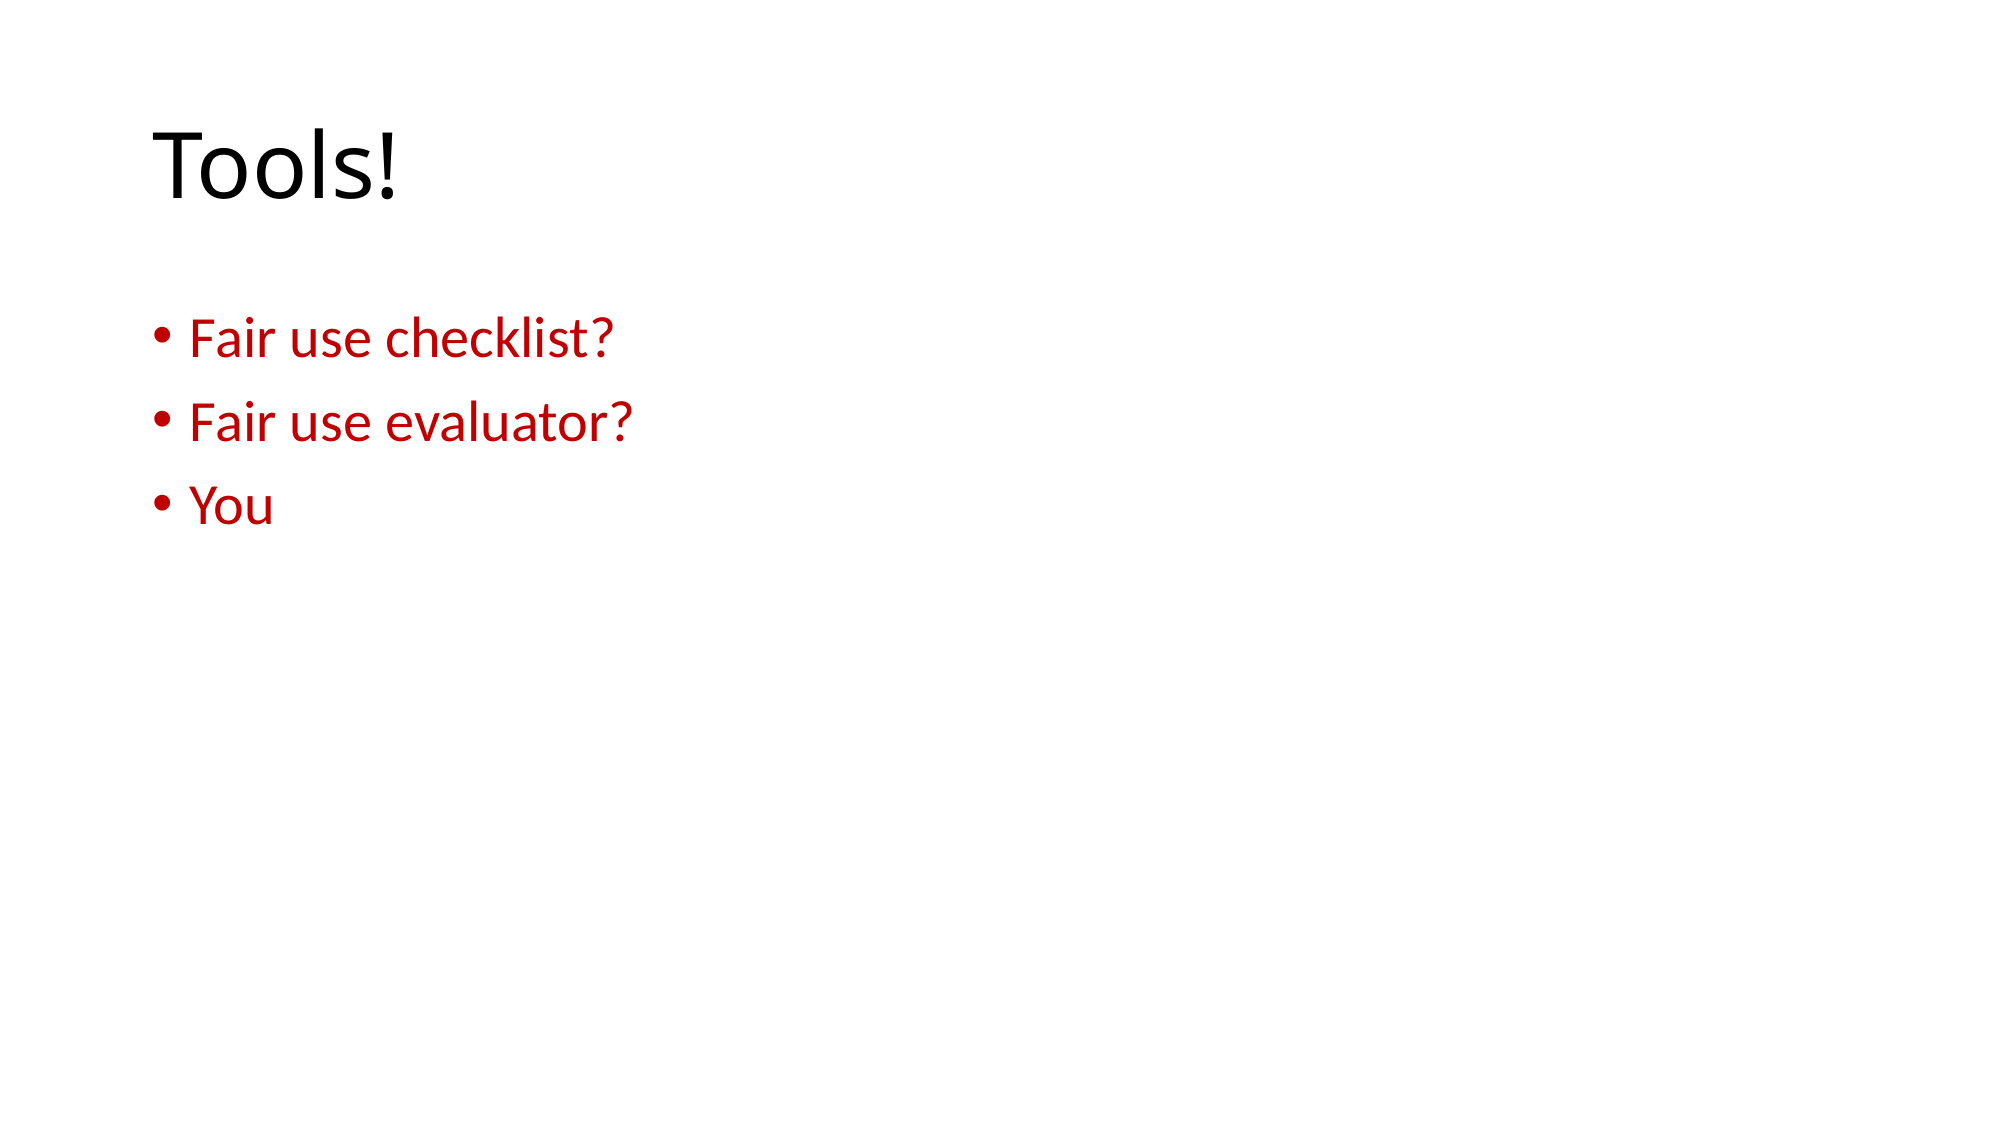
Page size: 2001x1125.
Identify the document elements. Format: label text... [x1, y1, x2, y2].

list Fair use checklist? Fair use evaluator? You [137, 299, 1863, 1014]
title Tools! [137, 59, 1863, 278]
